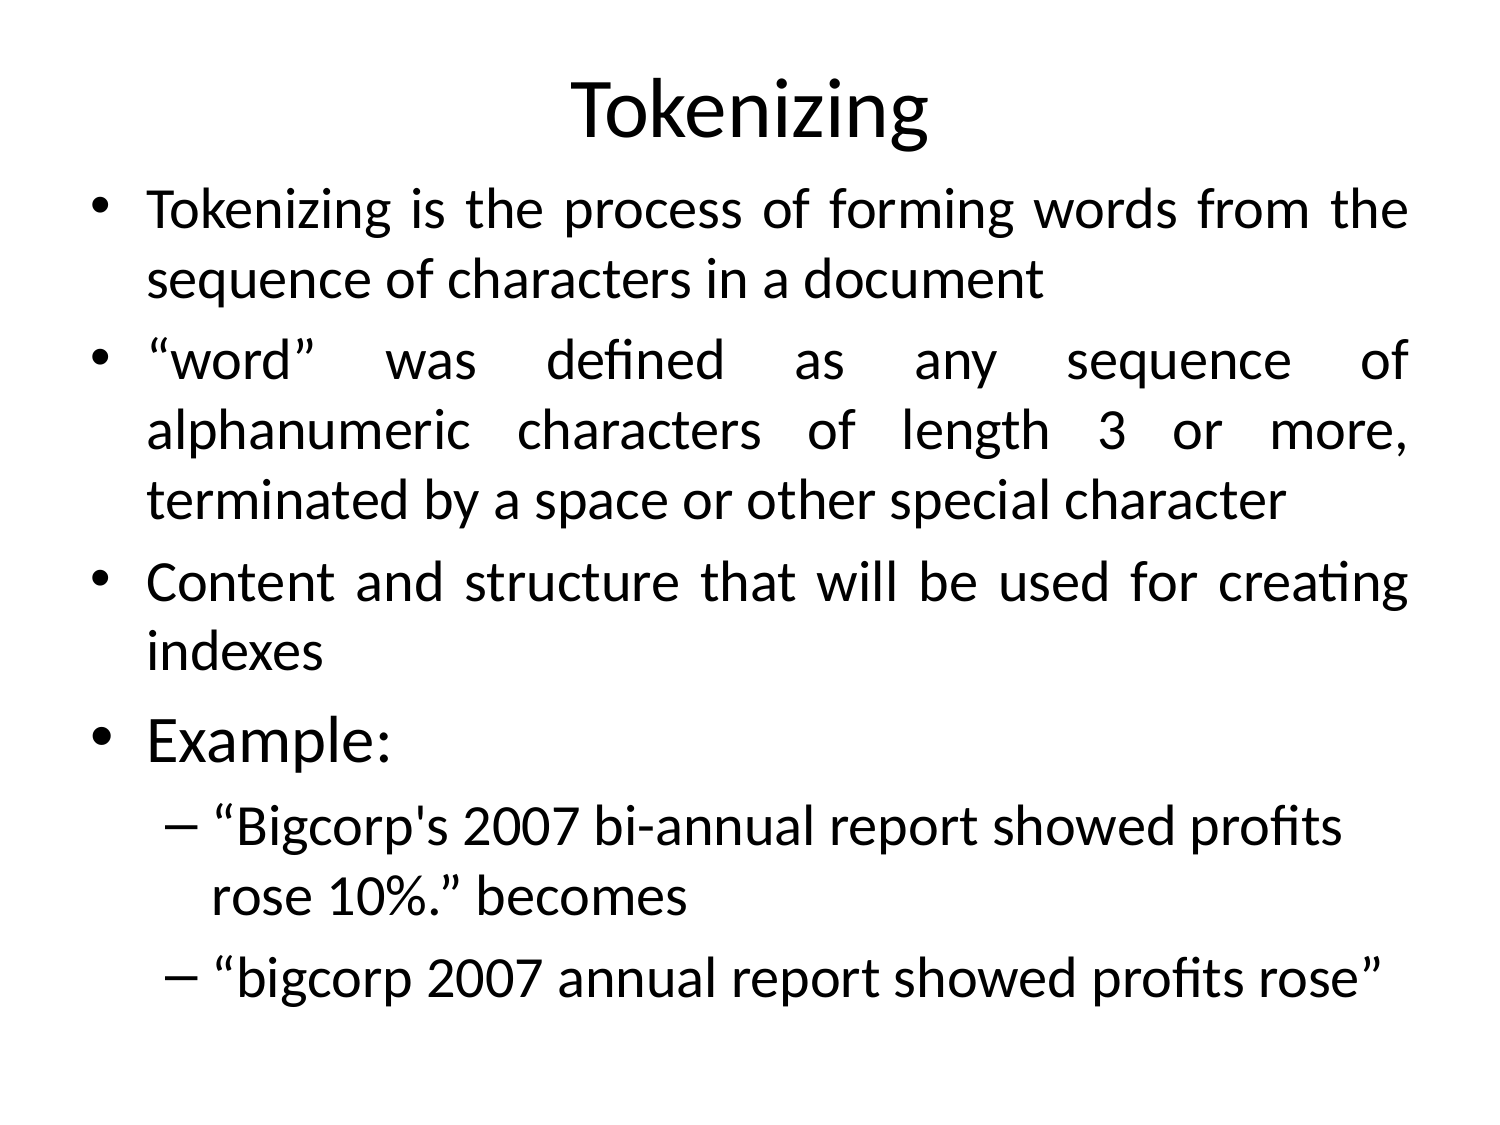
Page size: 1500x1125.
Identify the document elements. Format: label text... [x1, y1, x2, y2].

title Tokenizing [75, 45, 1425, 162]
list Tokenizing is the process of forming words from the sequence of characters in a document “word” was defined as any sequence of alphanumeric characters of length 3 or more, terminated by a space or other special character Content and structure that will be used for creating indexes Example: “Bigcorp's 2007 bi-annual report showed profits rose 10%.” becomes “bigcorp 2007 annual report showed profits rose” [75, 162, 1425, 1075]
